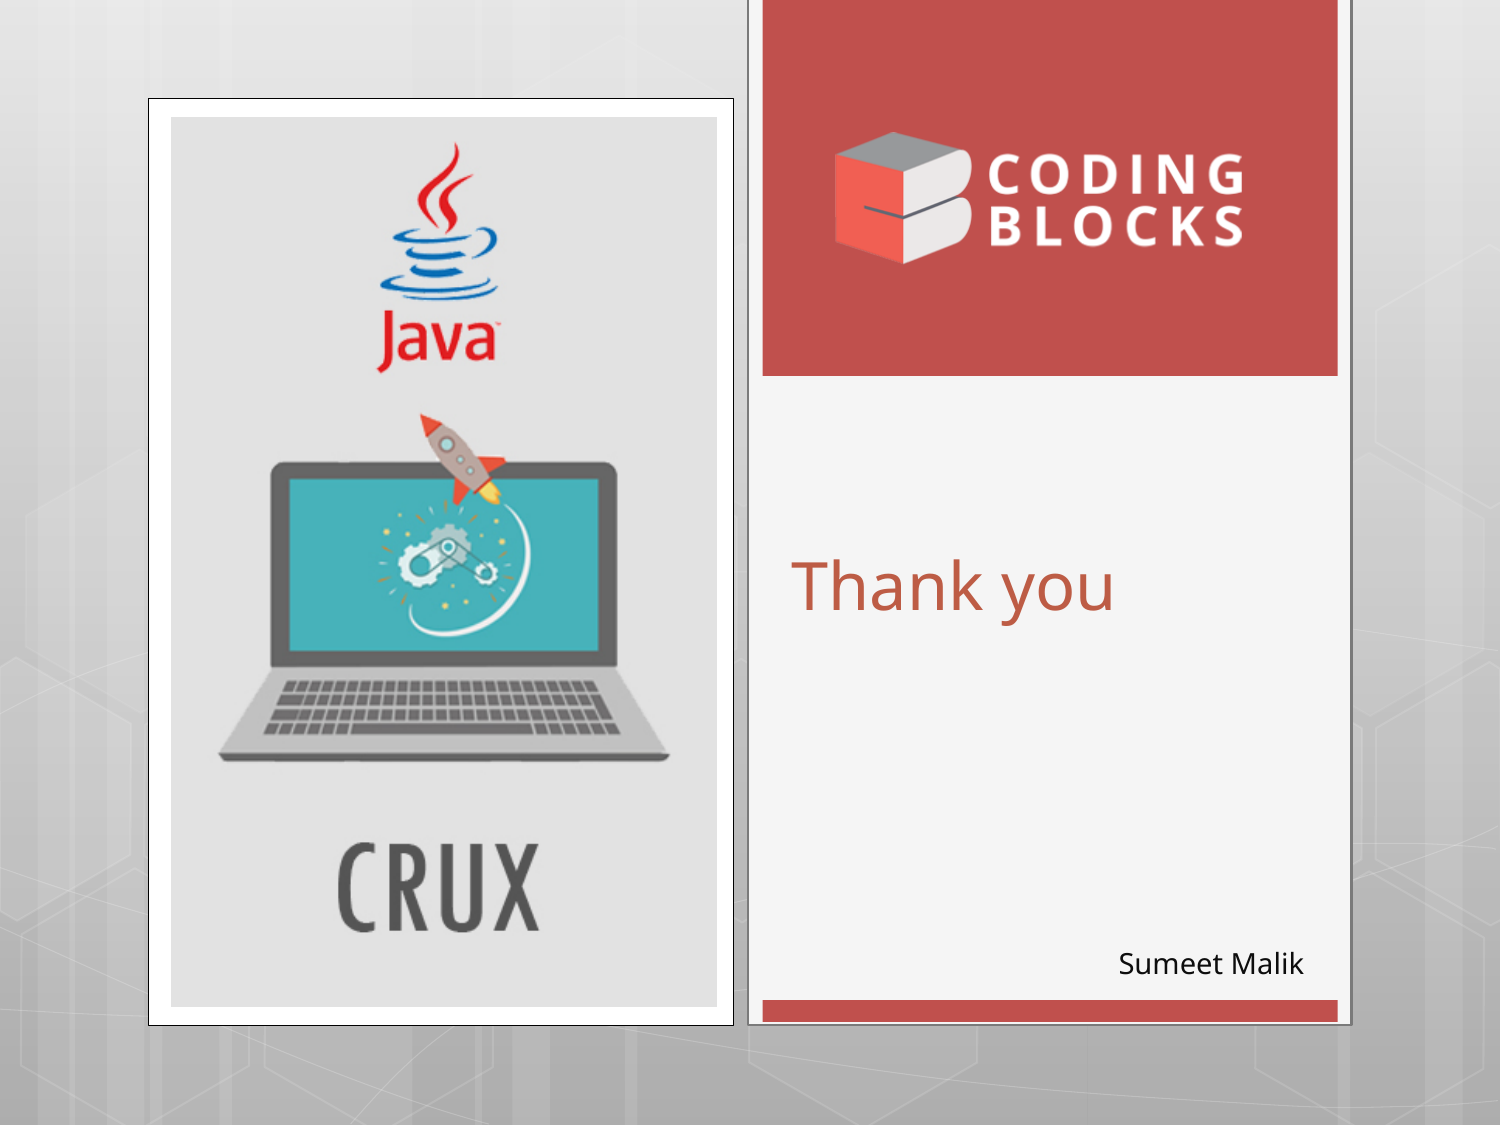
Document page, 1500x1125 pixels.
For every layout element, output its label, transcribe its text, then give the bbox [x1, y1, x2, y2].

picture [804, 105, 1263, 296]
list Sumeet Malik [930, 937, 1320, 992]
picture [171, 117, 717, 1007]
title Thank you [776, 444, 1320, 724]
